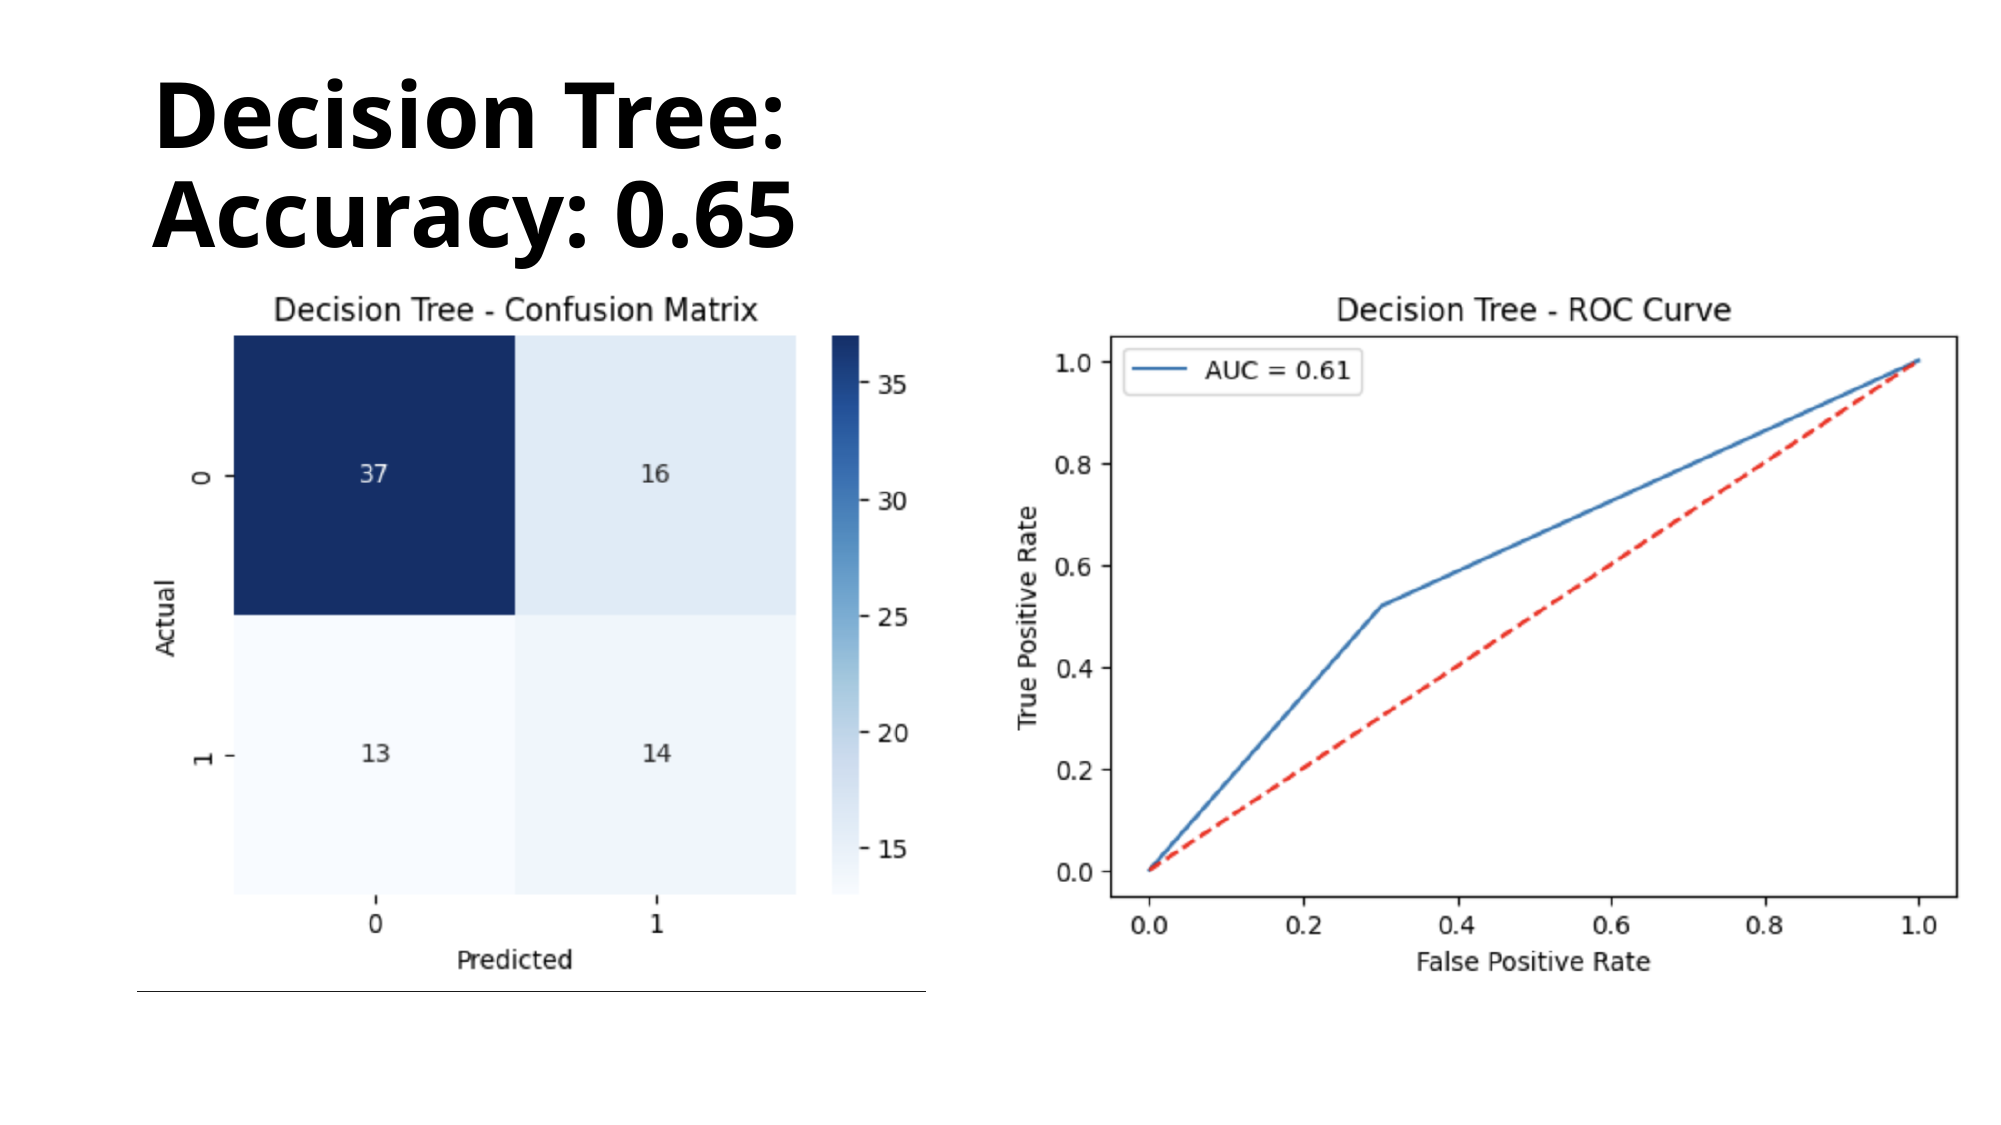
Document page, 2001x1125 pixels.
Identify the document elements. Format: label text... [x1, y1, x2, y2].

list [136, 276, 927, 992]
picture [999, 276, 1974, 992]
title Decision Tree: Accuracy: 0.65 [137, 59, 1863, 278]
